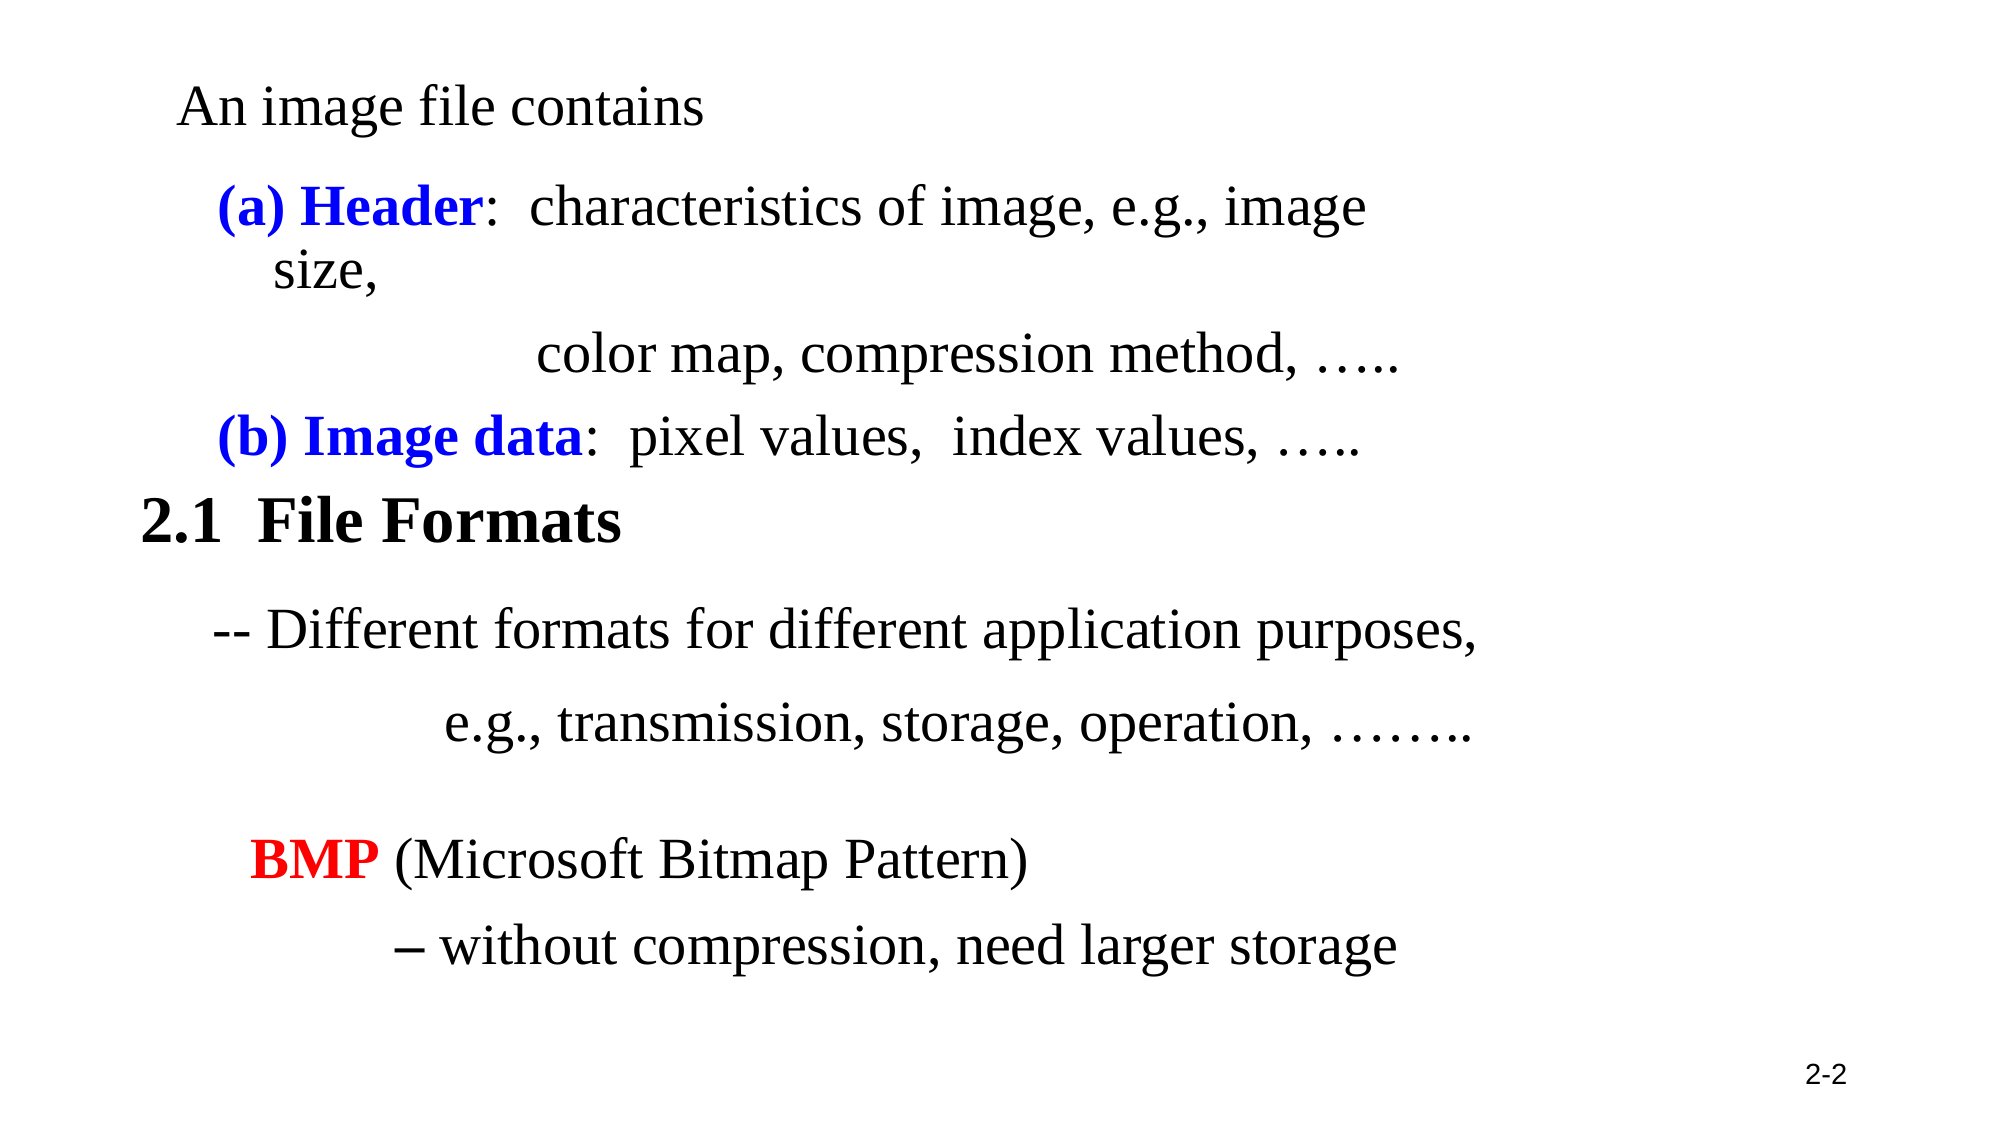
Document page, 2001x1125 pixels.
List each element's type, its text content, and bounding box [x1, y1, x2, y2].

text_box Header: characteristics of image, e.g., image size, color map, compression method, ….. (b) Image data: pixel values, index values, ….. [202, 167, 1502, 428]
slide_number 2-2 [1412, 1042, 1863, 1103]
text_box -- Different formats for different application purposes, e.g., transmission, storage, operation, …….. [198, 579, 1530, 769]
text_box An image file contains [161, 68, 733, 150]
text_box BMP (Microsoft Bitmap Pattern) – without compression, need larger storage [235, 809, 1465, 1010]
text_box 2.1 File Formats [125, 468, 652, 555]
